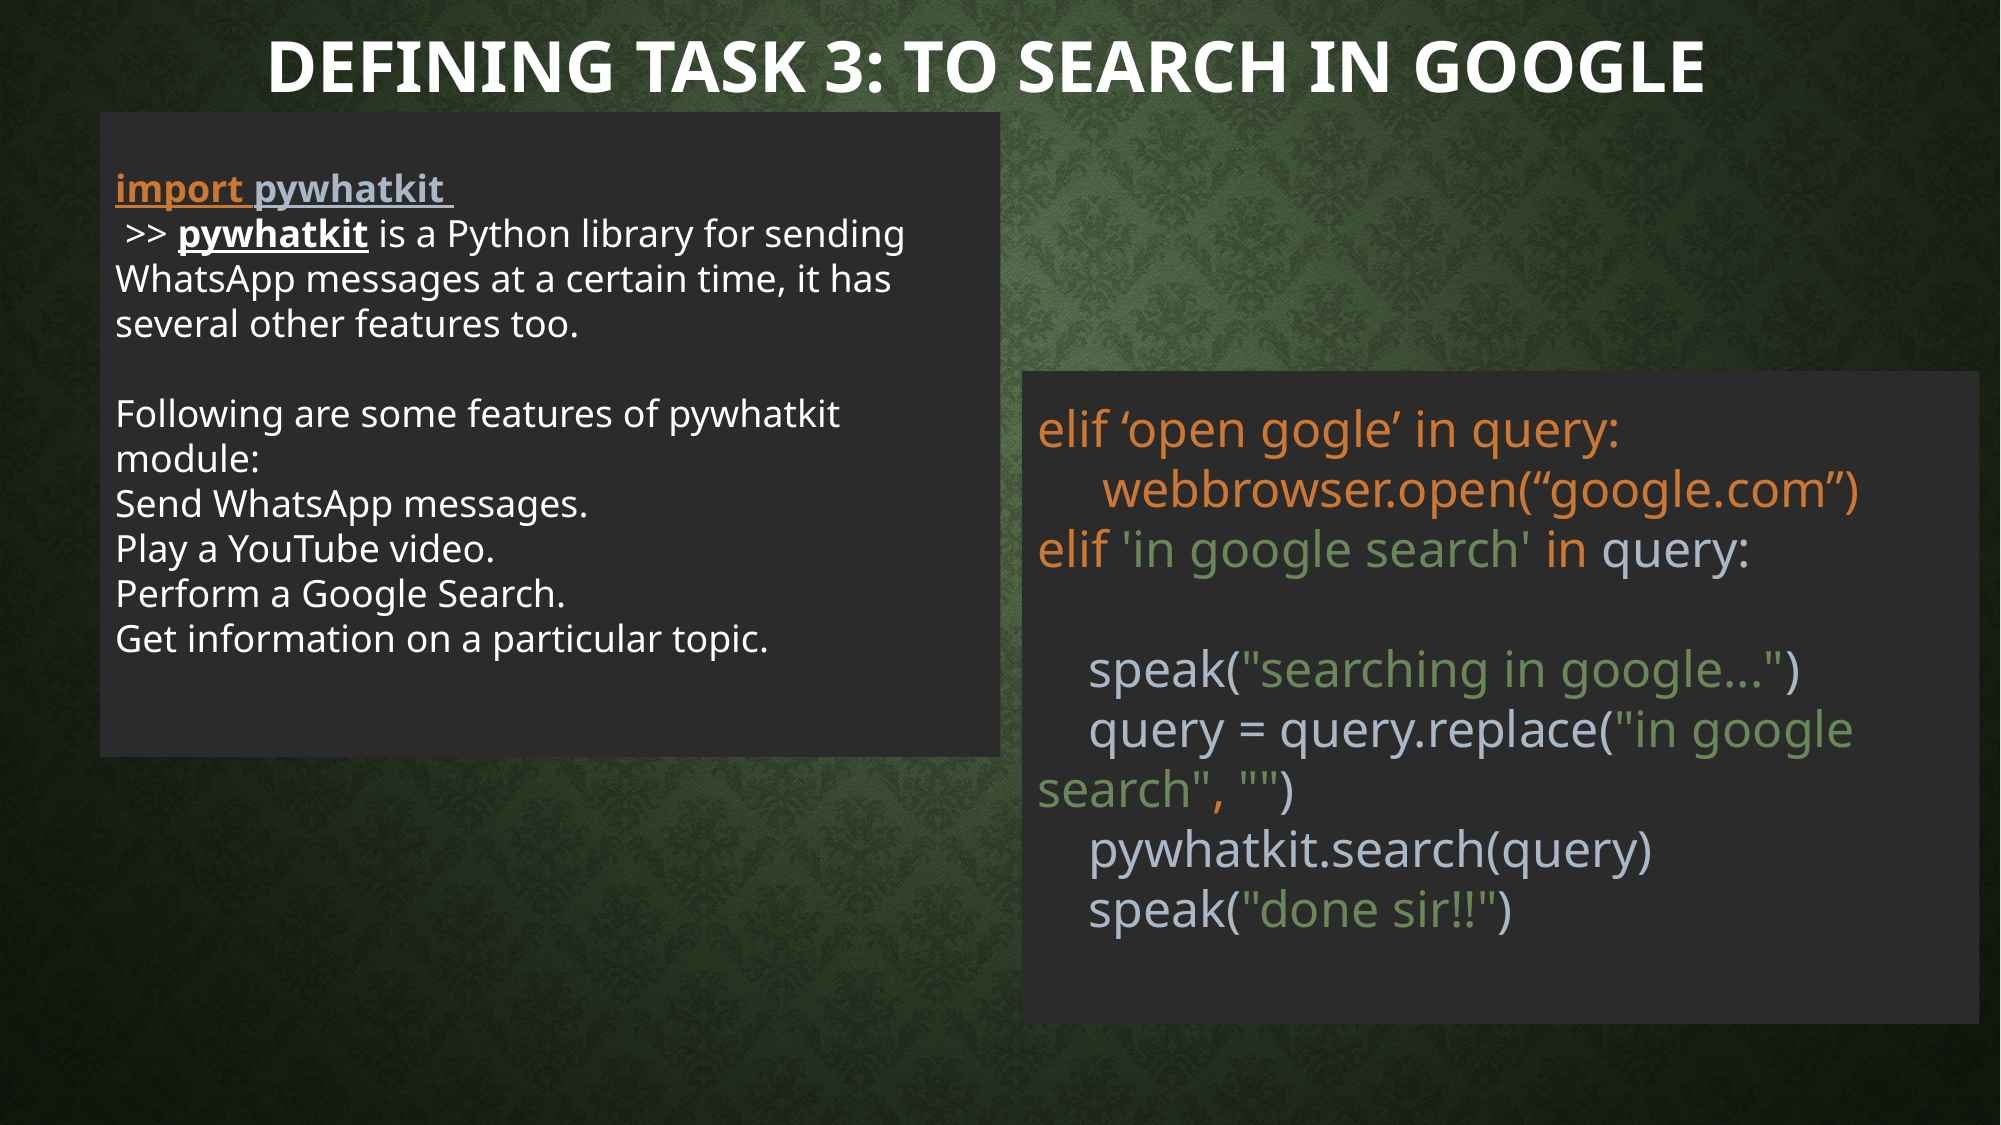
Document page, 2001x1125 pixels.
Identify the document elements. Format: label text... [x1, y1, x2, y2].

title Defining Task 3: To Search in google [137, 0, 1836, 161]
list elif ‘open gogle’ in query: webbrowser.open(“google.com”) elif 'in google search' in query: speak("searching in google...") query = query.replace("in google search", "") pywhatkit.search(query) speak("done sir!!") [1022, 371, 1980, 1024]
text_box import pywhatkit >> pywhatkit is a Python library for sending WhatsApp messages at a certain time, it has several other features too. Following are some features of pywhatkit module: Send WhatsApp messages. Play a YouTube video. Perform a Google Search. Get information on a particular topic. [100, 112, 1001, 757]
